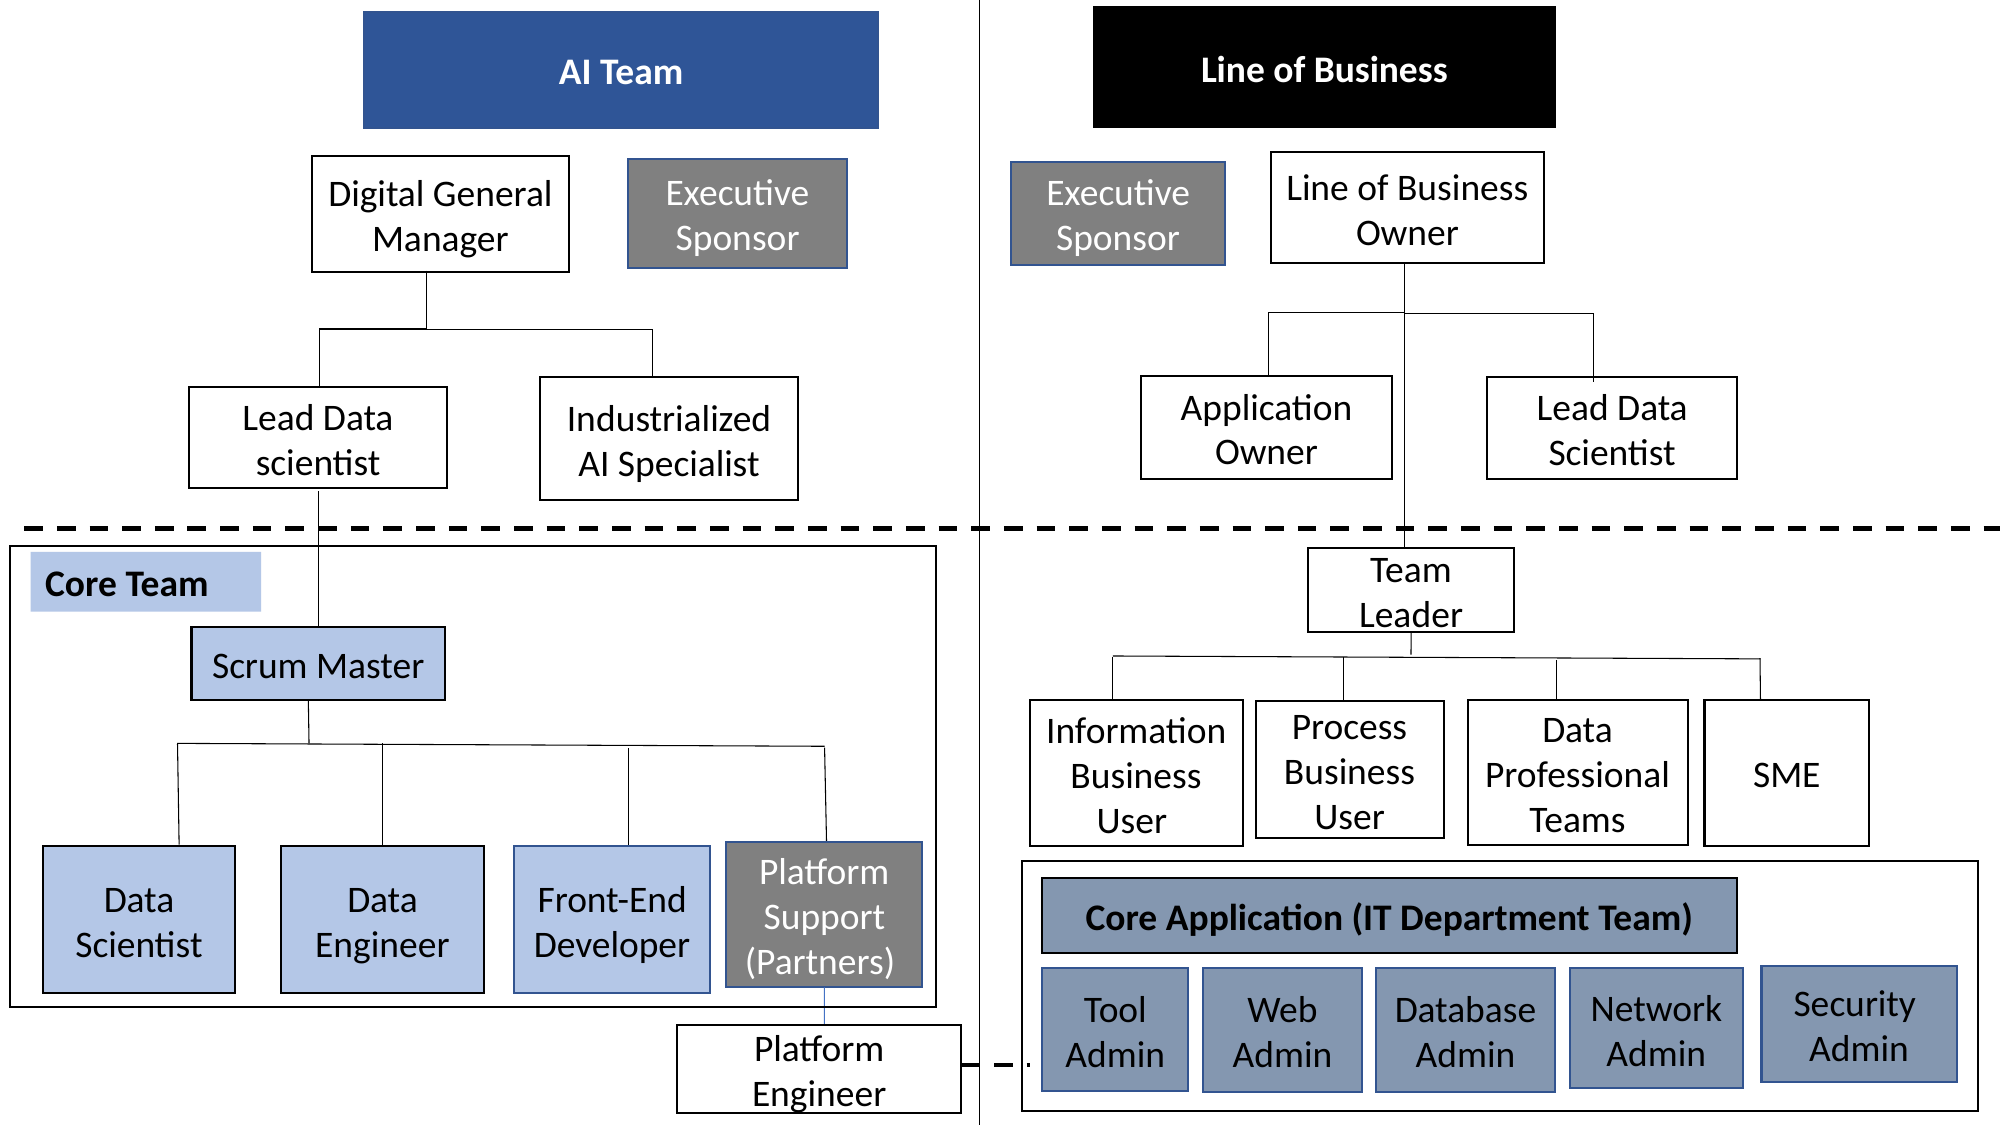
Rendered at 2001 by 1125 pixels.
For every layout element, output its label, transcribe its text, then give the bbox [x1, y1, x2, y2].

text_box Lead Data Scientist [1486, 376, 1738, 480]
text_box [383, 743, 825, 747]
text_box Data Professional Teams [1467, 699, 1689, 846]
text_box Industrialized AI Specialist [539, 376, 799, 501]
text_box Security Admin [1760, 965, 1958, 1083]
text_box Network Admin [1569, 967, 1744, 1089]
text_box [1021, 860, 1979, 1112]
text_box Line of Business [1093, 6, 1556, 128]
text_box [1406, 313, 1594, 382]
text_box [177, 743, 382, 747]
text_box Tool Admin [1041, 967, 1189, 1092]
text_box Process Business User [1255, 700, 1445, 839]
text_box Core Application (IT Department Team) [1041, 877, 1738, 954]
text_box Team Leader [1307, 547, 1515, 633]
text_box Information Business User [1029, 699, 1244, 847]
text_box Platform Engineer [676, 1024, 962, 1114]
text_box Executive Sponsor [627, 158, 848, 269]
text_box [432, 328, 653, 378]
text_box Executive Sponsor [1010, 161, 1226, 266]
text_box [1268, 312, 1405, 376]
text_box Line of Business Owner [1270, 151, 1545, 264]
text_box SME [1703, 699, 1870, 847]
text_box AI Team [363, 11, 879, 129]
text_box Digital General Manager [311, 155, 570, 273]
text_box Application Owner [1140, 375, 1393, 480]
text_box Lead Data scientist [188, 386, 448, 489]
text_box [314, 275, 432, 383]
text_box Database Admin [1375, 967, 1556, 1093]
text_box [9, 545, 937, 1008]
text_box Web Admin [1202, 967, 1363, 1093]
